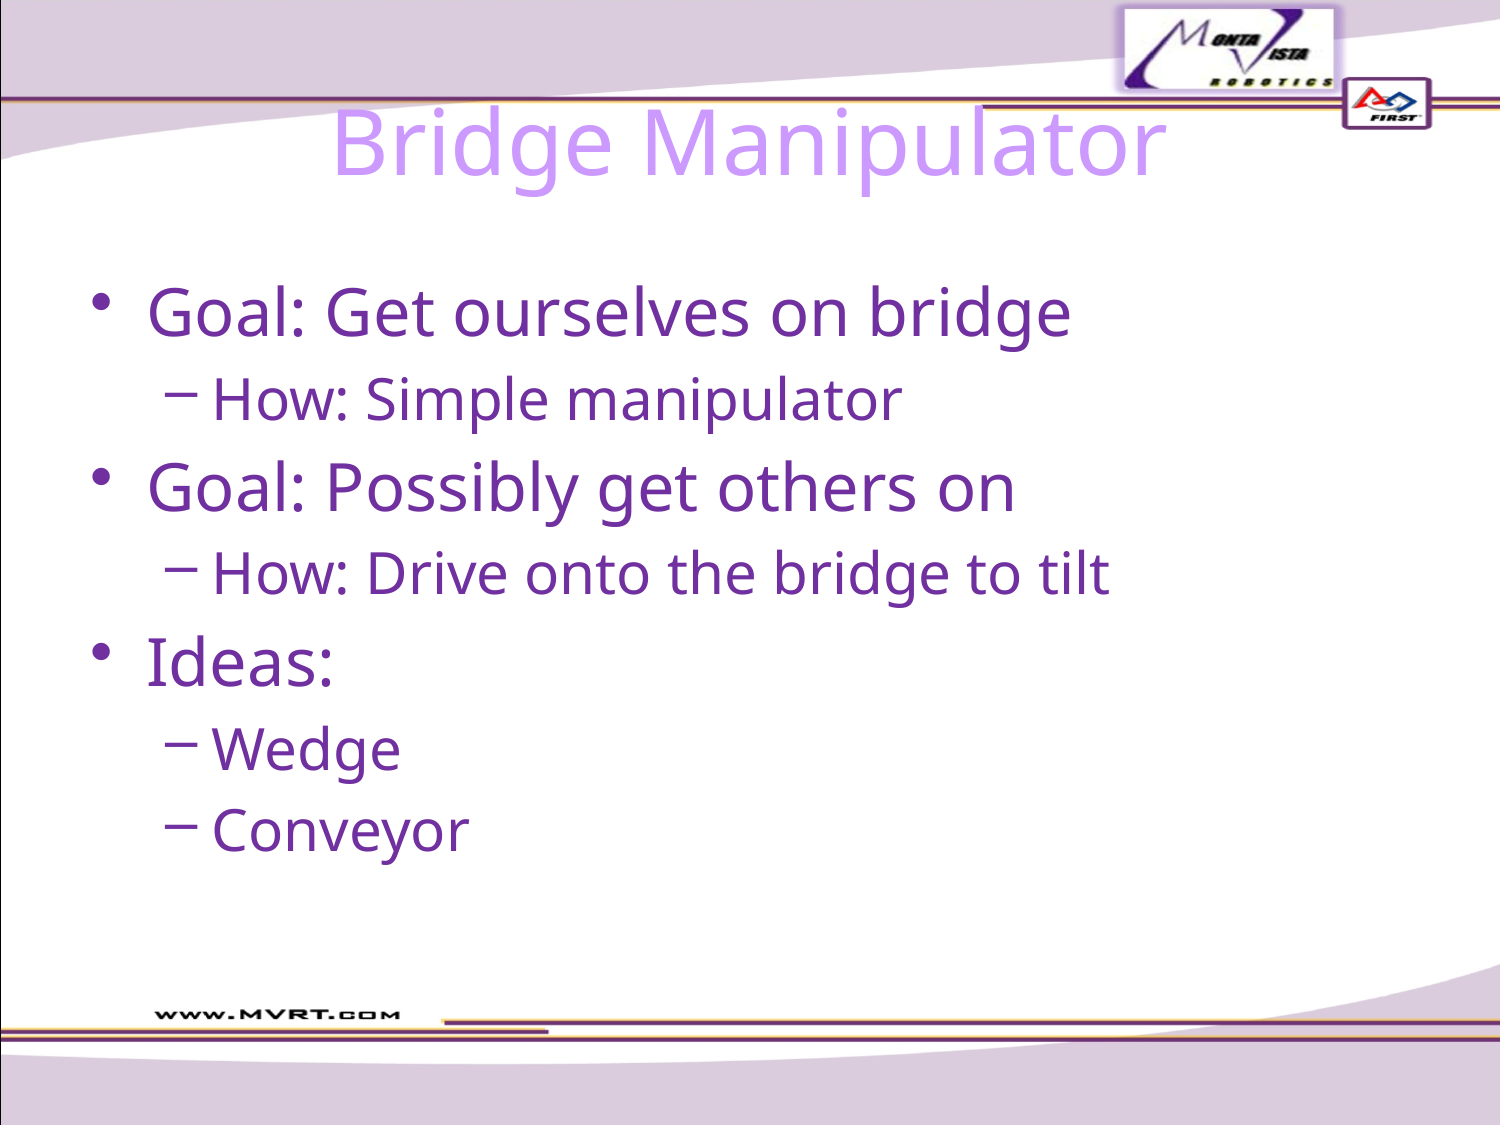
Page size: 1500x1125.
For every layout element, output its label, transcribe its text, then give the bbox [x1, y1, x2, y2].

list Goal: Get ourselves on bridge How: Simple manipulator Goal: Possibly get others on How: Drive onto the bridge to tilt Ideas: Wedge Conveyor [74, 262, 1426, 1006]
picture [0, 0, 1500, 1125]
title Bridge Manipulator [74, 44, 1426, 233]
